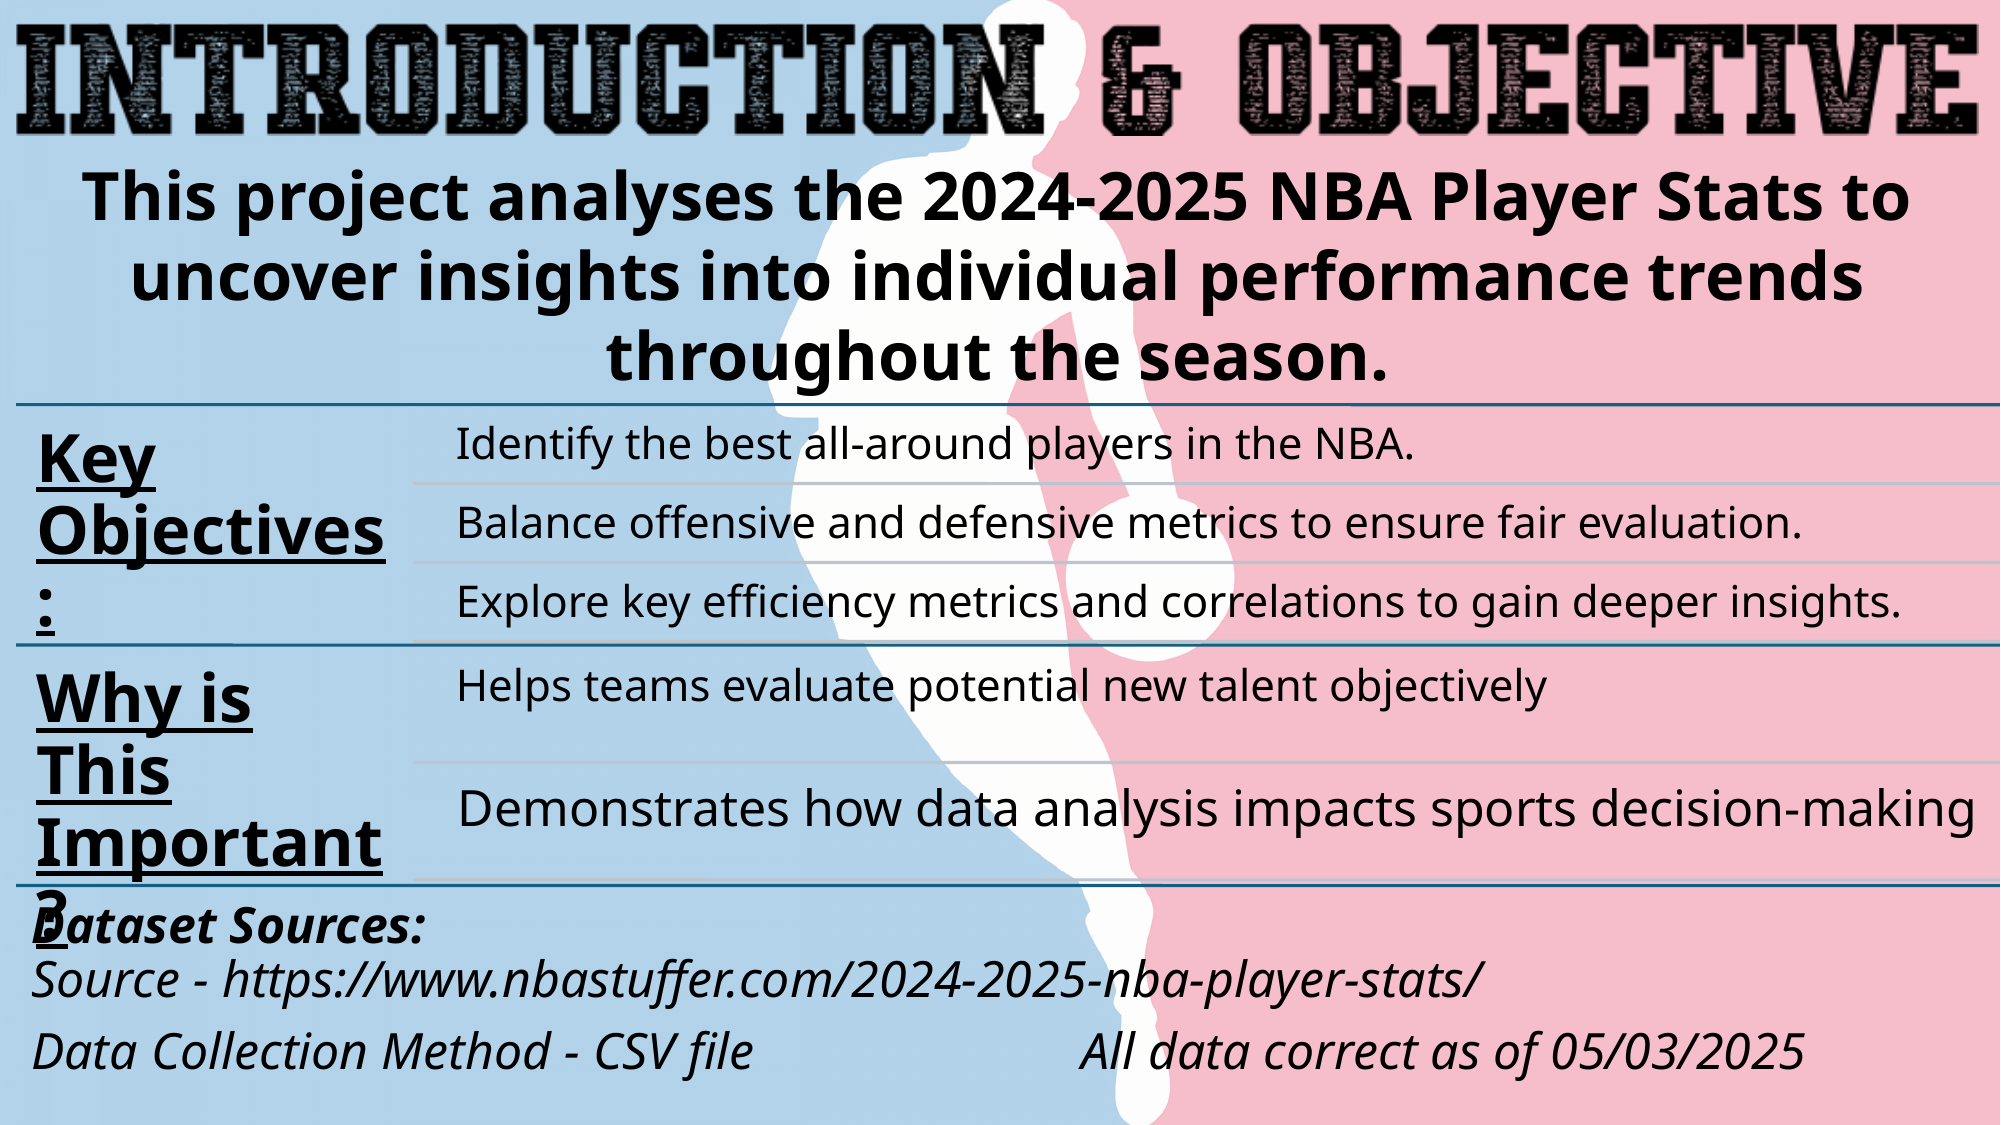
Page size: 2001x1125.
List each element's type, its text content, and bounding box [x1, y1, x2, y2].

text_box This project analyses the 2024-2025 NBA Player Stats to uncover insights into individual performance trends throughout the season. [16, 146, 1979, 402]
picture [15, 23, 1980, 136]
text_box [15, 403, 2000, 1125]
